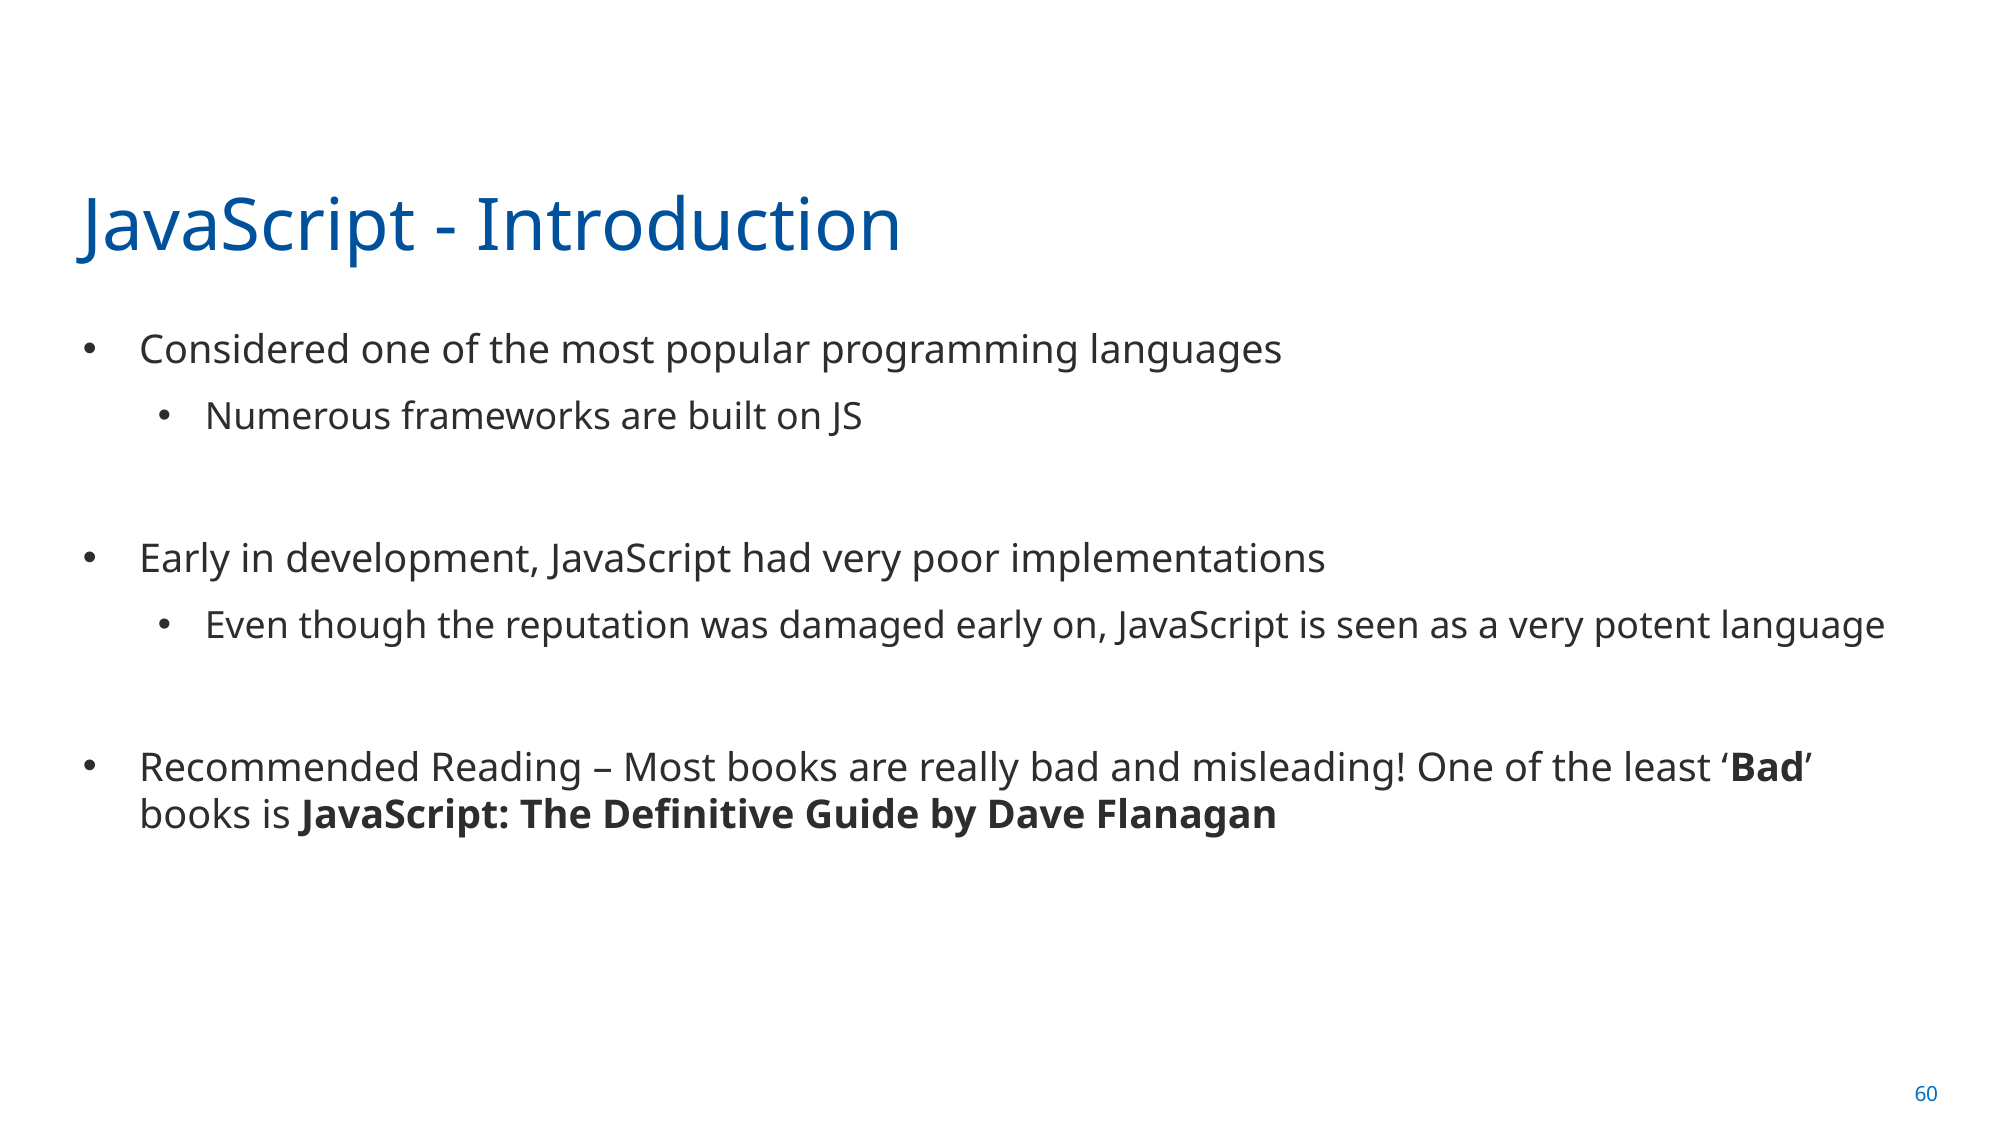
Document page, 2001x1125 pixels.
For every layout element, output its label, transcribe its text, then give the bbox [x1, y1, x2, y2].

list Considered one of the most popular programming languages Numerous frameworks are built on JS Early in development, JavaScript had very poor implementations Even though the reputation was damaged early on, JavaScript is seen as a very potent language Recommended Reading – Most books are really bad and misleading! One of the least ‘Bad’ books is JavaScript: The Definitive Guide by Dave Flanagan [67, 316, 1939, 1063]
title JavaScript - Introduction [67, 170, 1565, 273]
